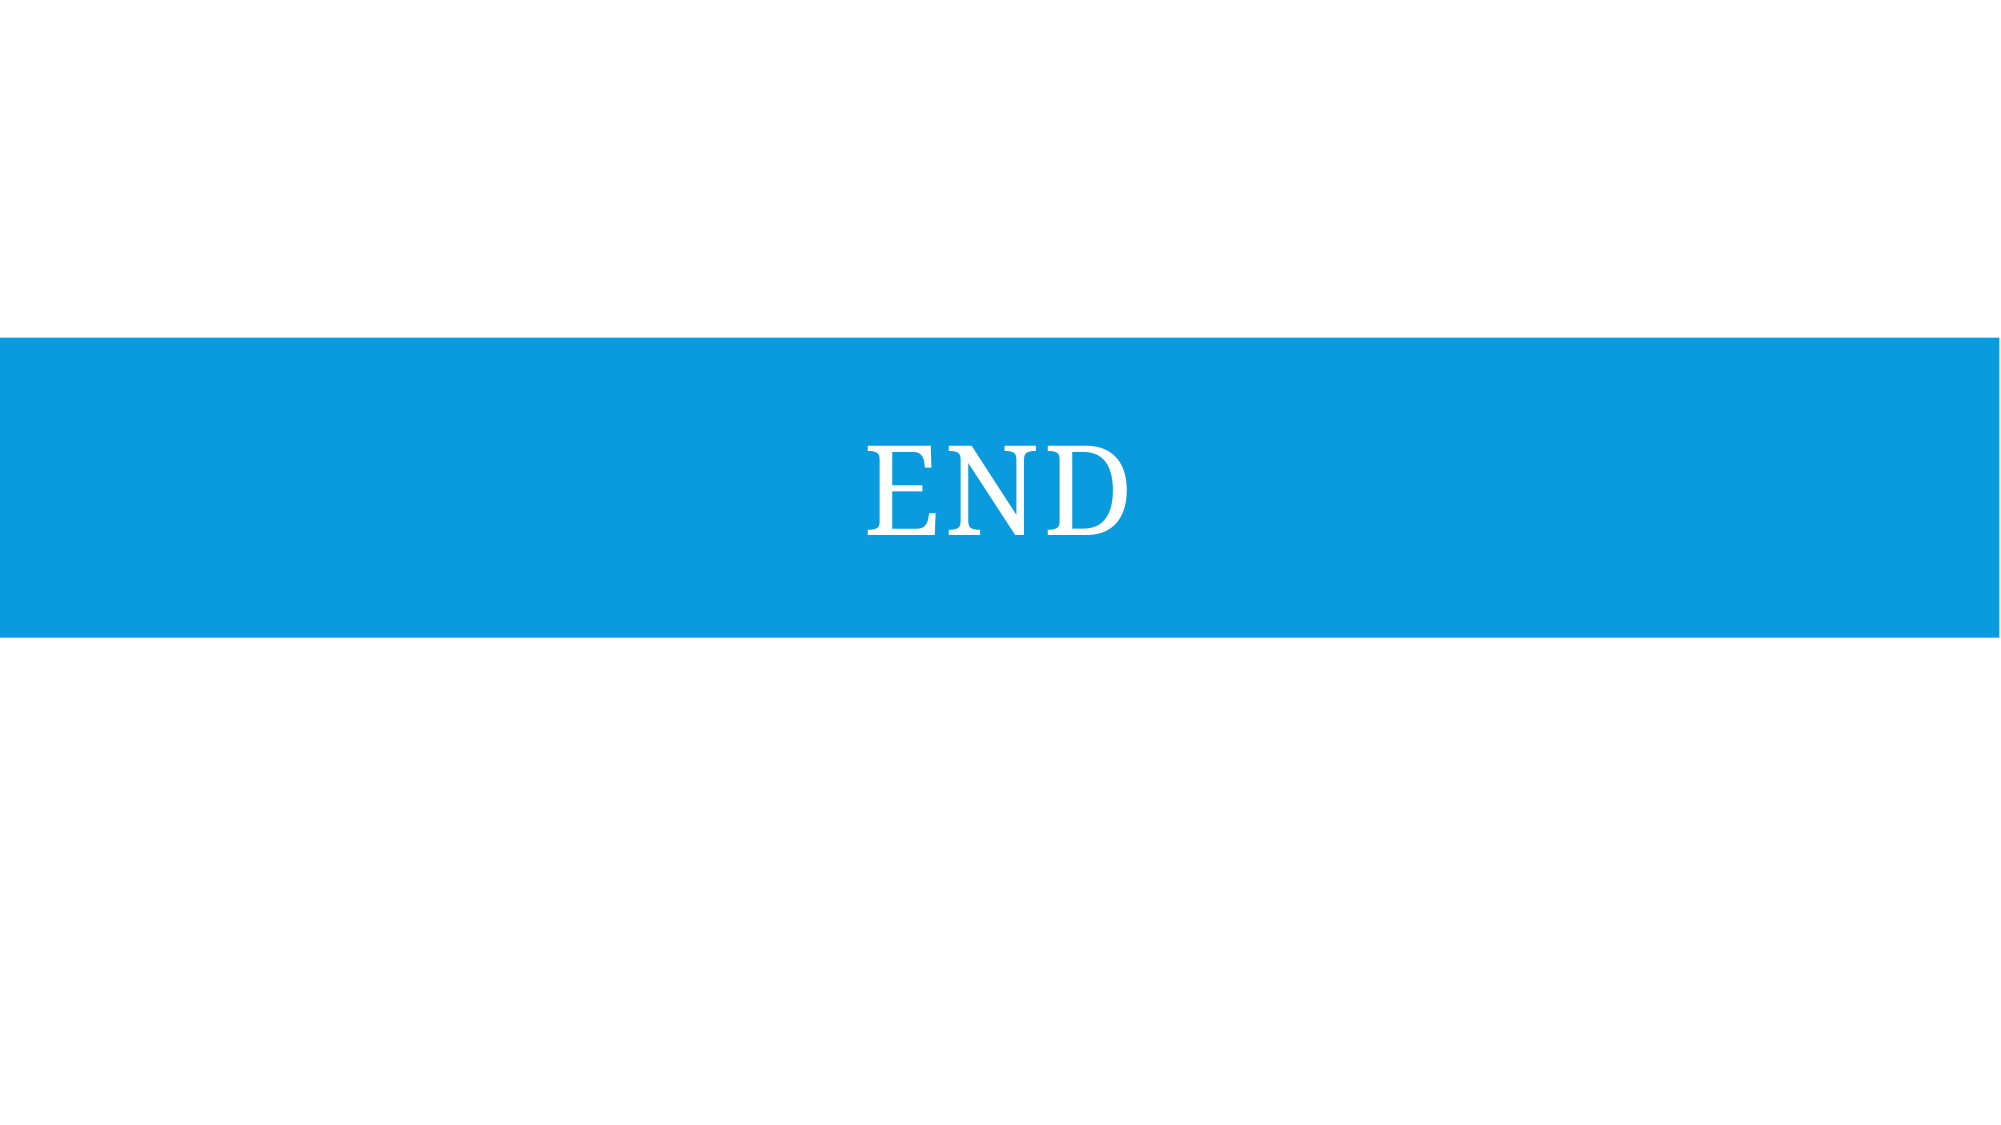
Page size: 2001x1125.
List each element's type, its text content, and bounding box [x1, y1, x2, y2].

title ENd [136, 362, 1862, 638]
